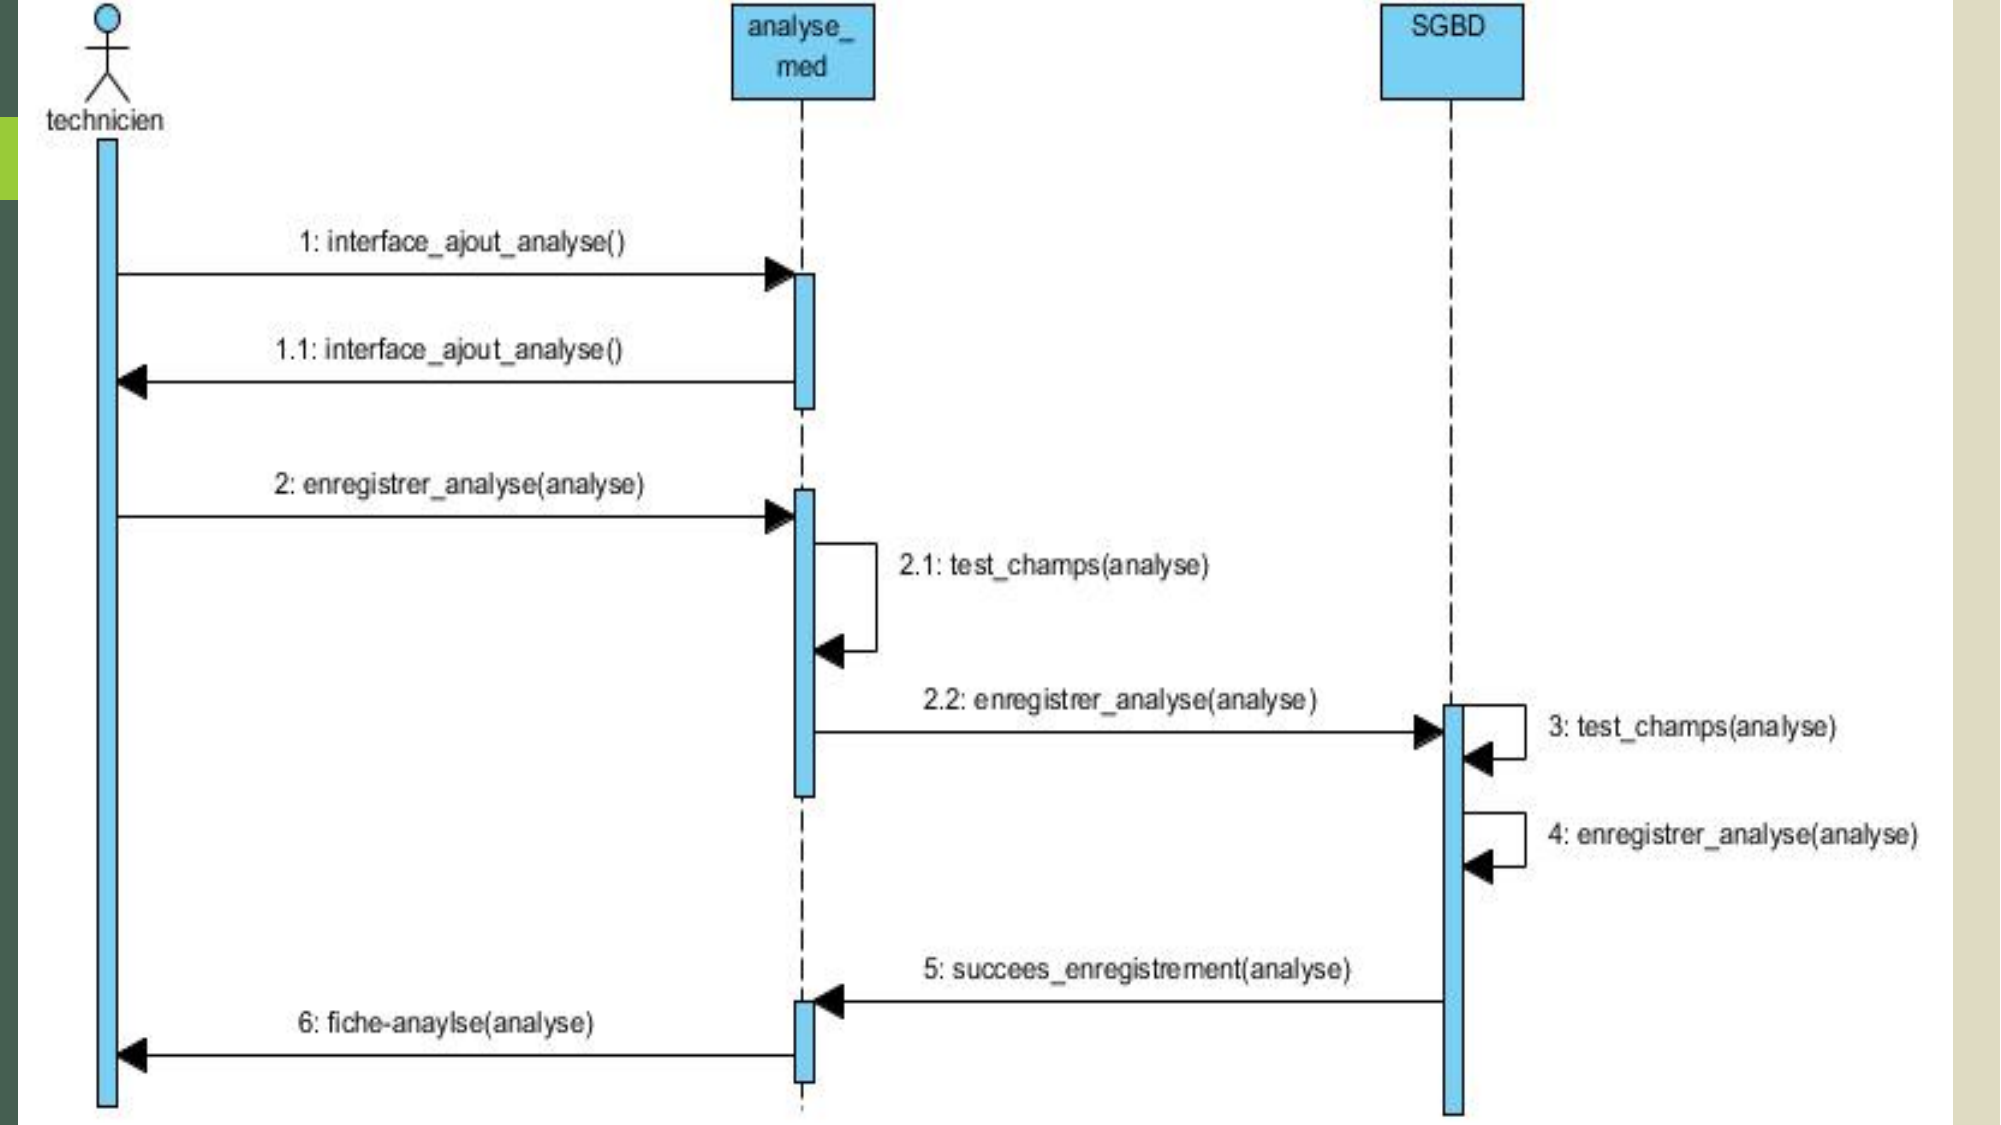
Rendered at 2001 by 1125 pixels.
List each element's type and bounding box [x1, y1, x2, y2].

list [18, 0, 1954, 1125]
